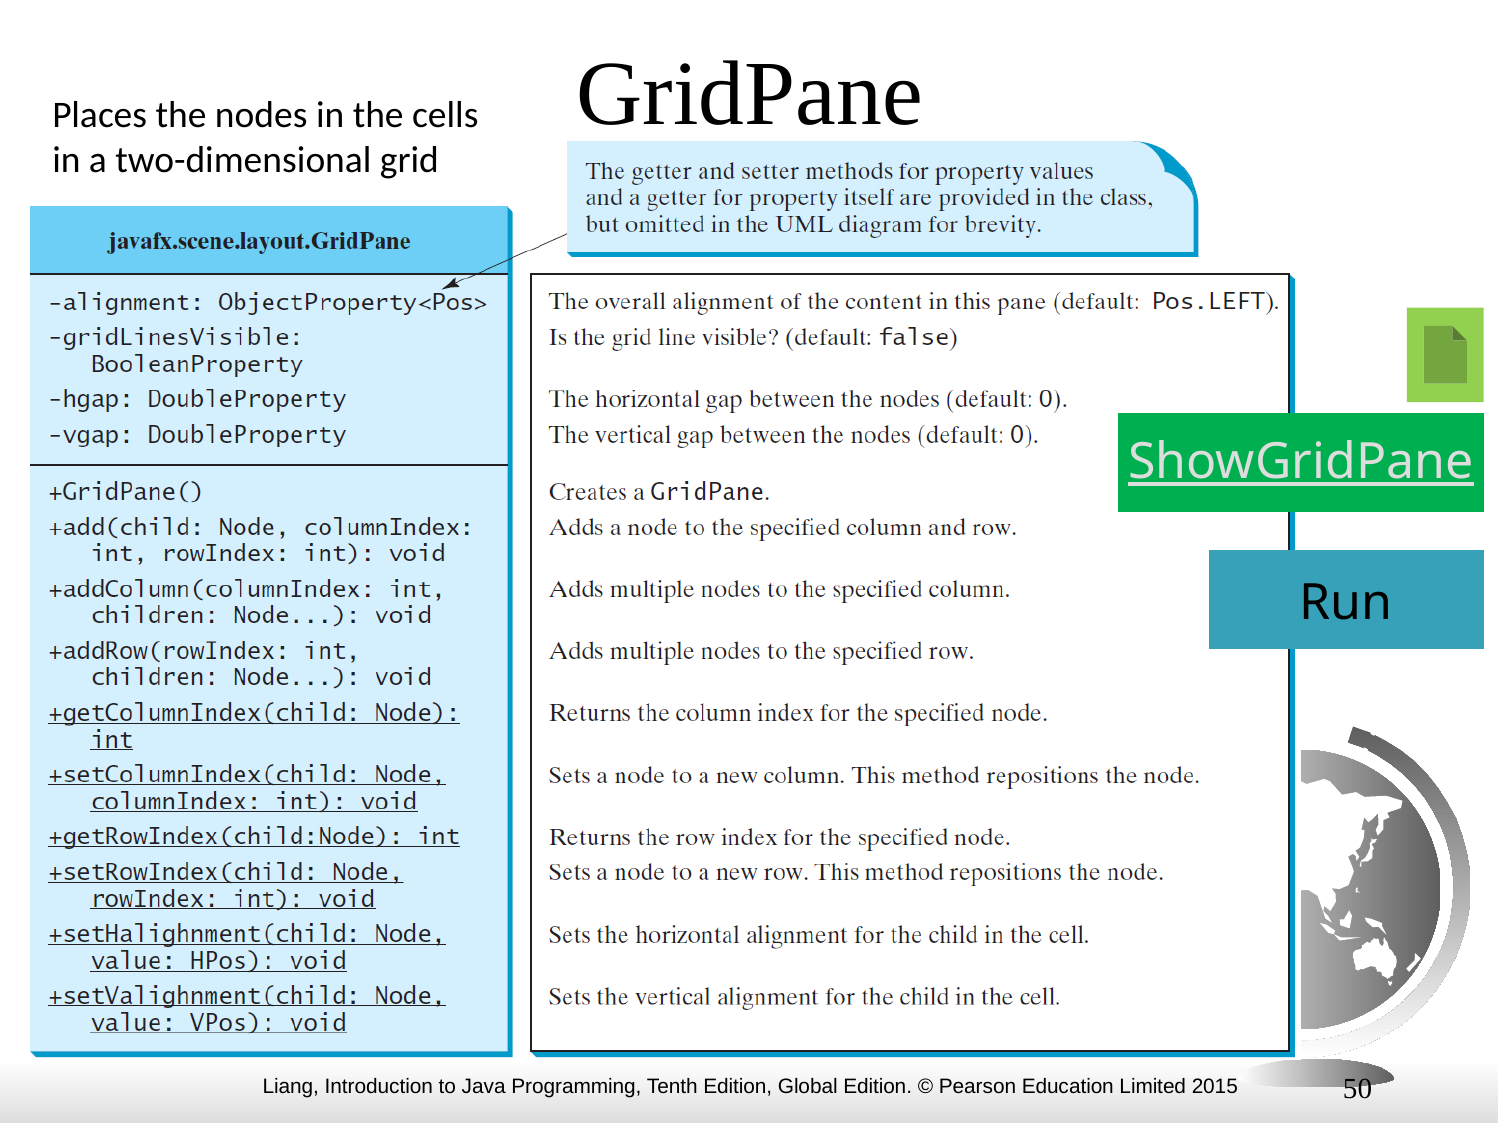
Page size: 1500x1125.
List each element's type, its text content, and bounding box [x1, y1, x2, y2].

text_box ShowGridPane [1301, 412, 1484, 513]
picture [23, 139, 1301, 1060]
text_box [1406, 307, 1484, 403]
text_box Places the nodes in the cells in a two-dimensional grid [37, 83, 512, 139]
slide_number 50 [1074, 1049, 1388, 1125]
text_box Run [1301, 549, 1484, 650]
title GridPane [37, 24, 1463, 150]
